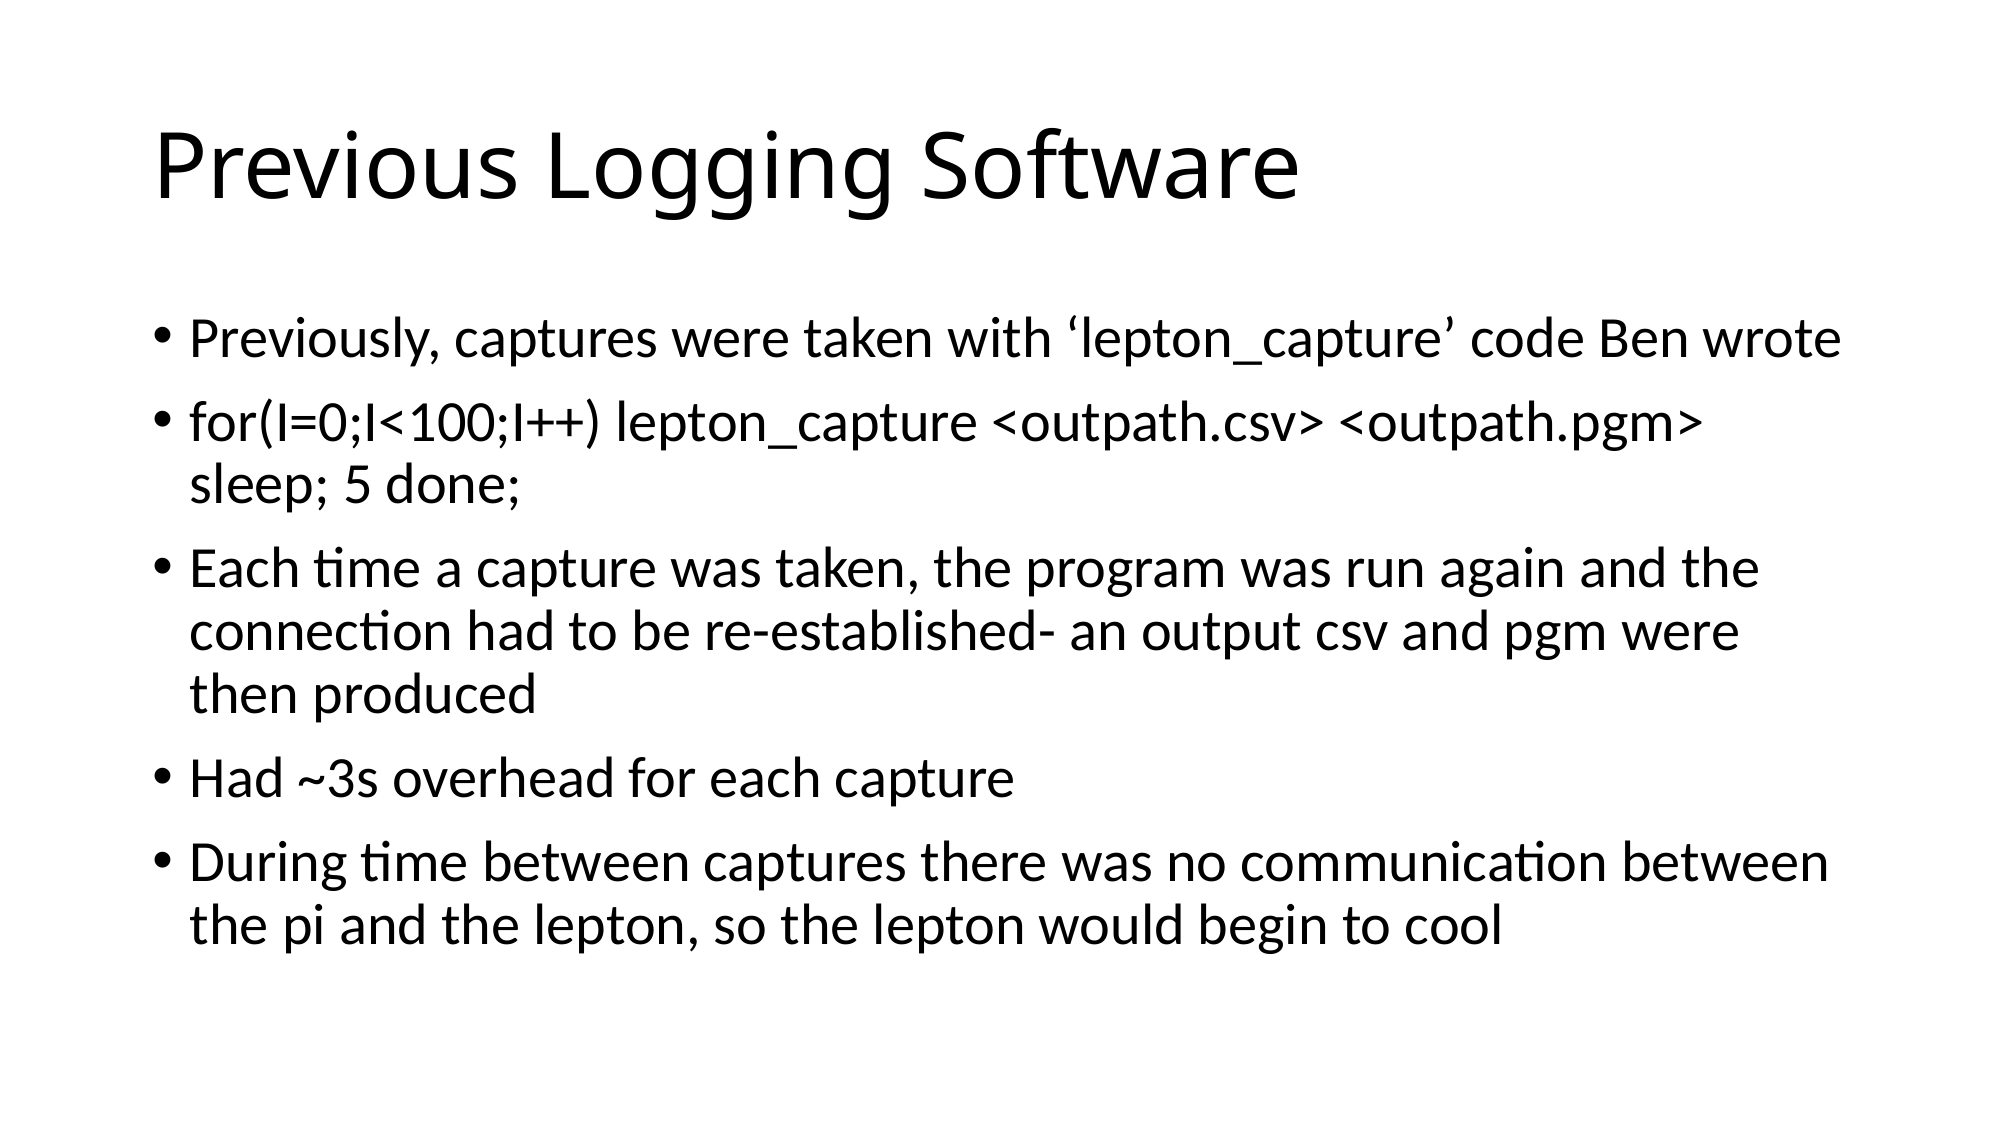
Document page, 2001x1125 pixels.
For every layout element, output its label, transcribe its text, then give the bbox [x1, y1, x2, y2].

list Previously, captures were taken with ‘lepton_capture’ code Ben wrote for(I=0;I<100;I++) lepton_capture <outpath.csv> <outpath.pgm> sleep; 5 done; Each time a capture was taken, the program was run again and the connection had to be re-established- an output csv and pgm were then produced Had ~3s overhead for each capture During time between captures there was no communication between the pi and the lepton, so the lepton would begin to cool [137, 299, 1863, 1014]
title Previous Logging Software [137, 59, 1863, 278]
